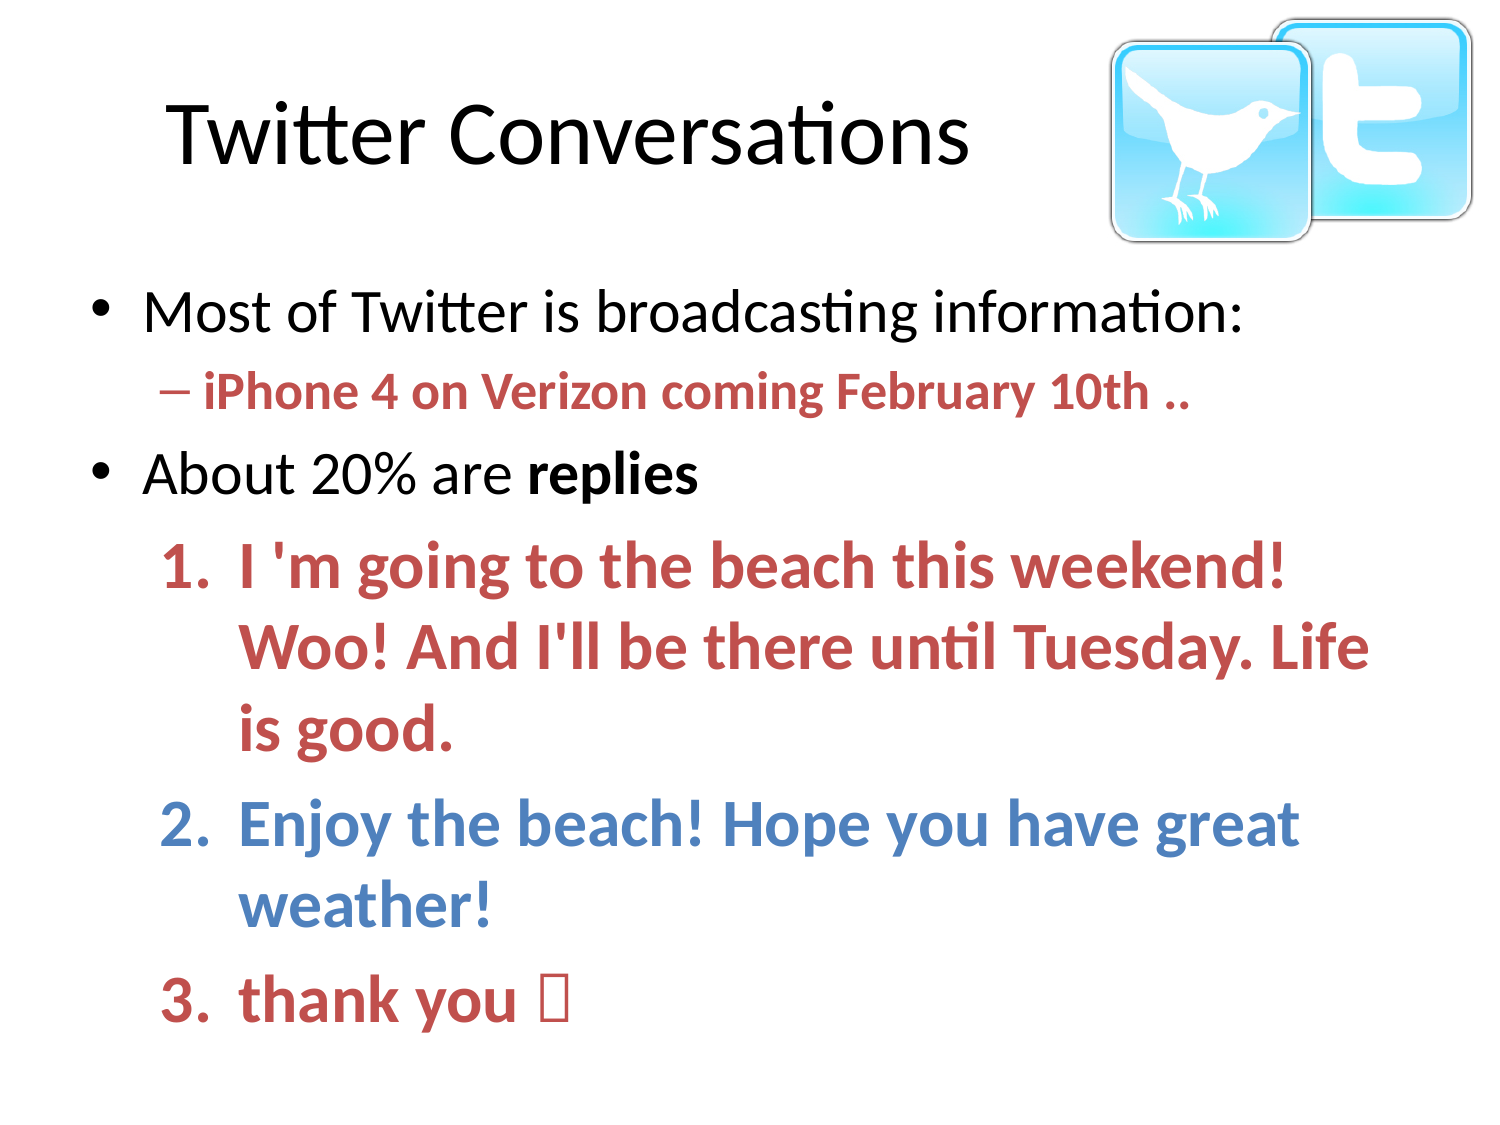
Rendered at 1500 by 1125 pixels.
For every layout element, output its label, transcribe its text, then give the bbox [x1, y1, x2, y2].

picture [1093, 0, 1488, 263]
list Most of Twitter is broadcasting information: iPhone 4 on Verizon coming February 10th .. About 20% are replies I 'm going to the beach this weekend! Woo! And I'll be there until Tuesday. Life is good. Enjoy the beach! Hope you have great weather! thank you  [75, 262, 1425, 1050]
title Twitter Conversations [12, 62, 1088, 193]
